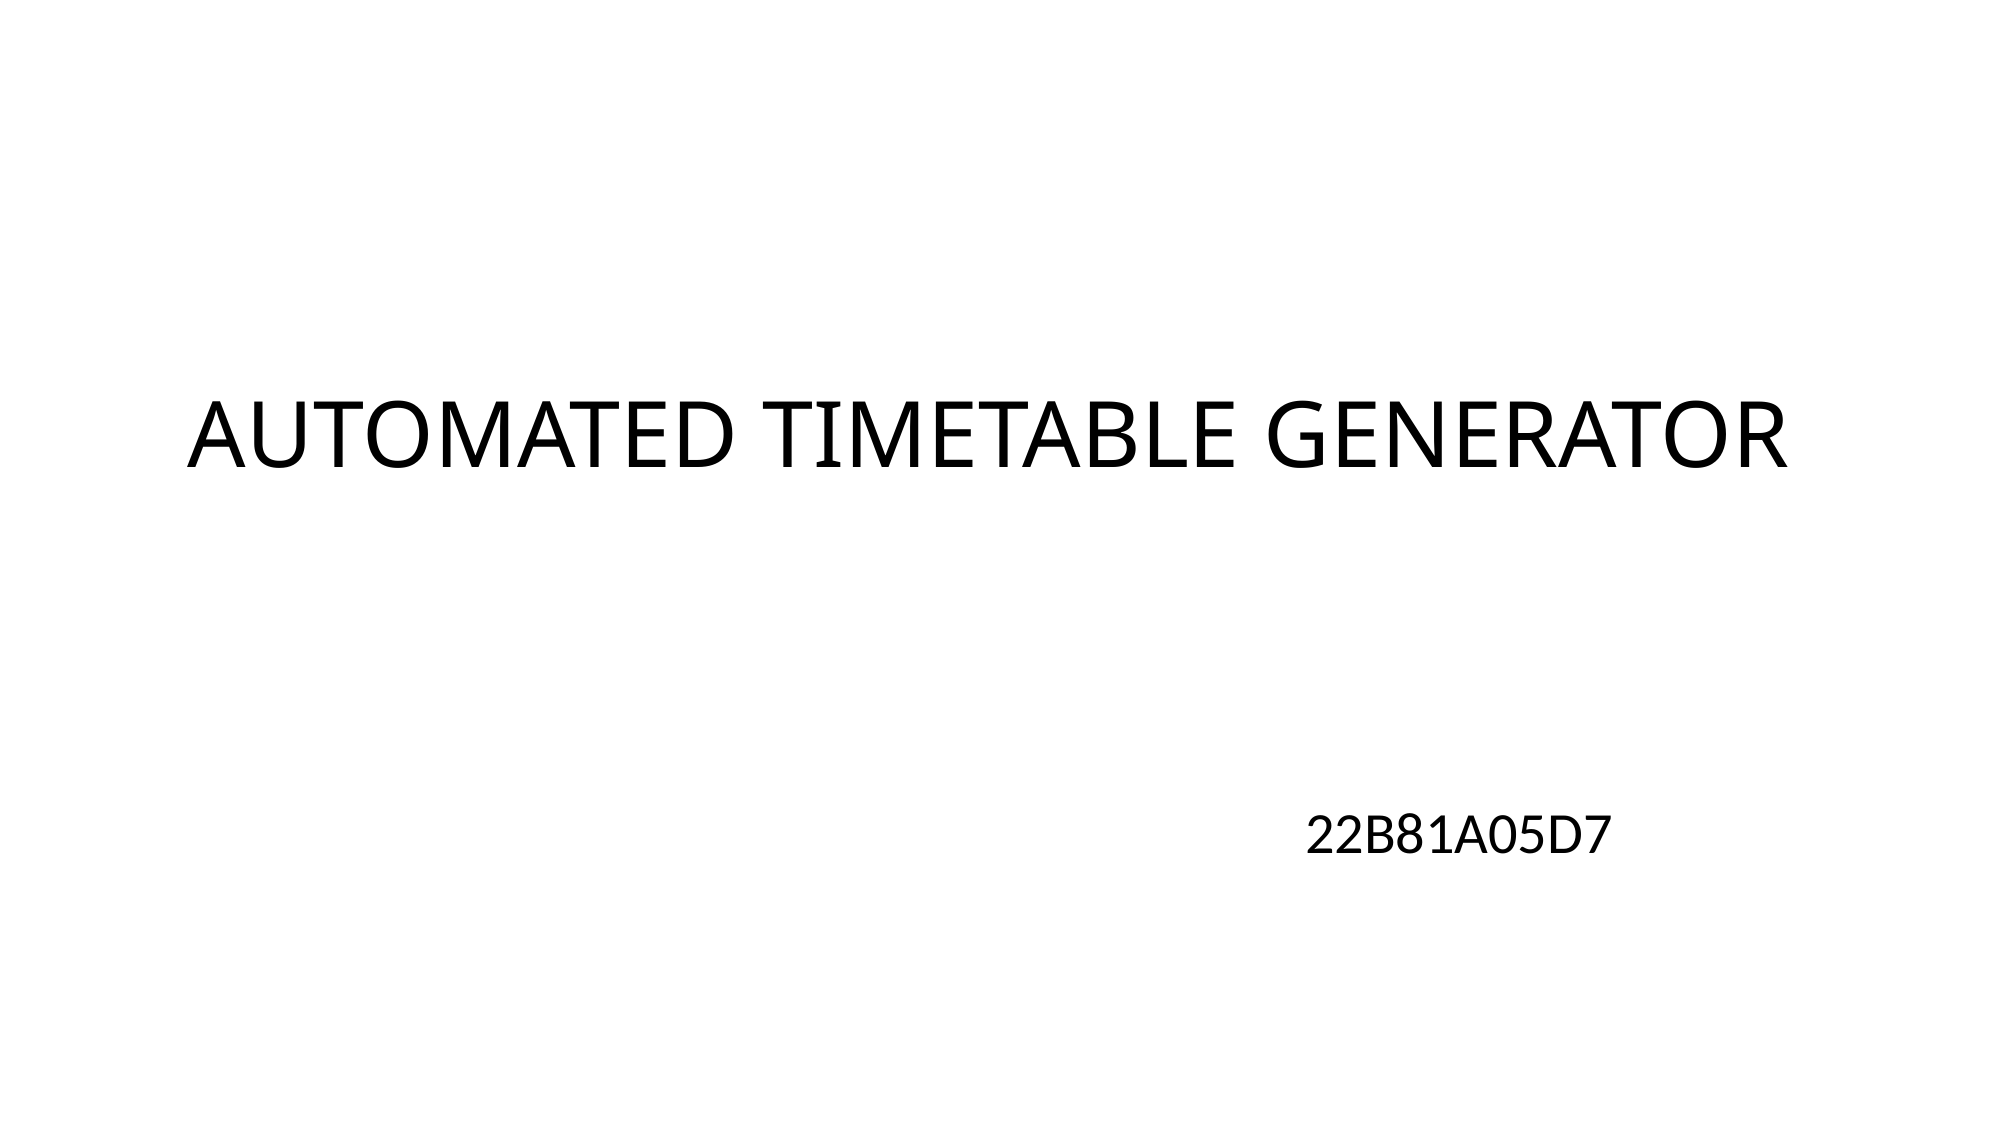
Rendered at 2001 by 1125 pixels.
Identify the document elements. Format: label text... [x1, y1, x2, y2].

title AUTOMATED TIMETABLE GENERATOR [172, 329, 1898, 547]
list 22B81A05D7 [1290, 795, 1863, 1014]
